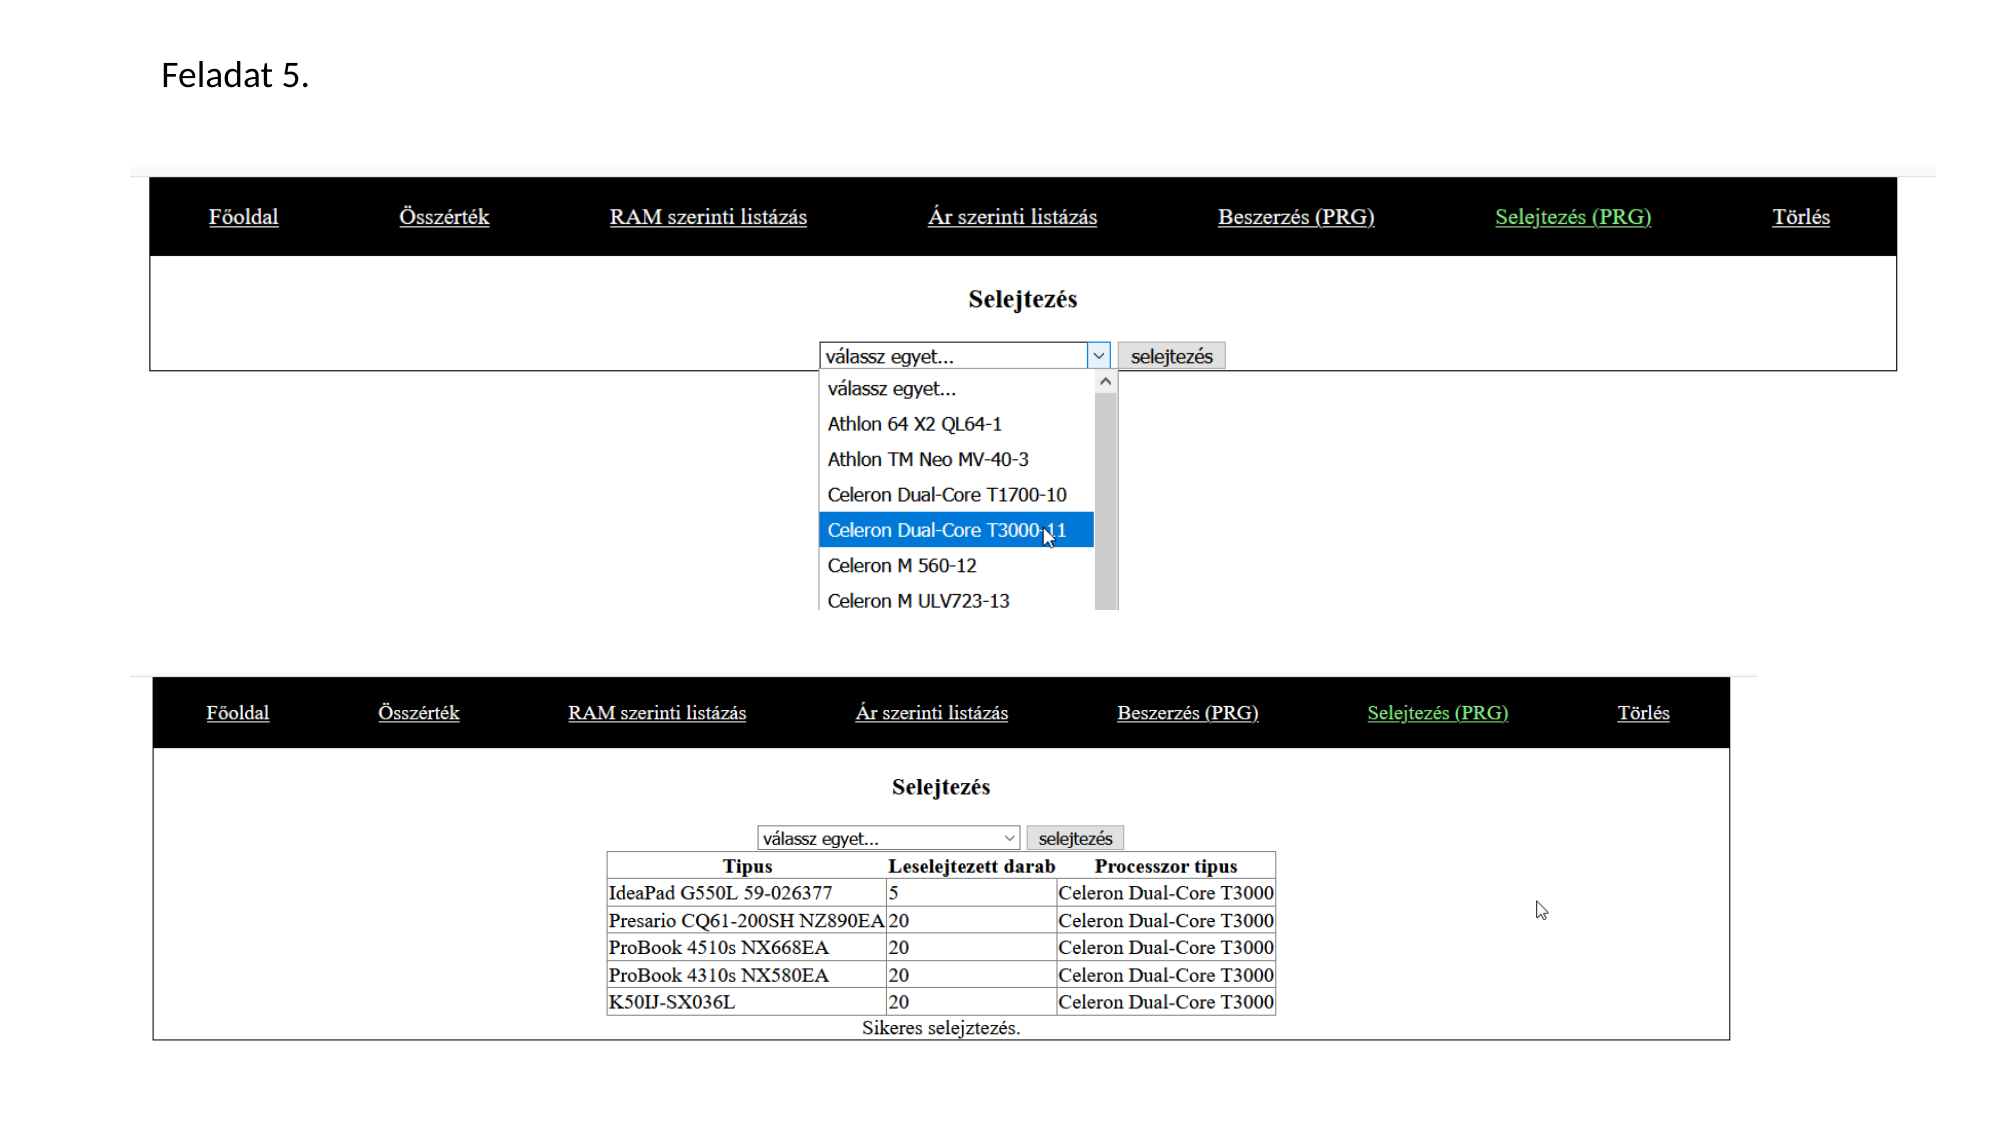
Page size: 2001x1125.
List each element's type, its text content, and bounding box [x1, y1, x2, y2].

picture [130, 167, 1936, 610]
text_box Feladat 5. [146, 42, 326, 103]
picture [130, 673, 1757, 1059]
